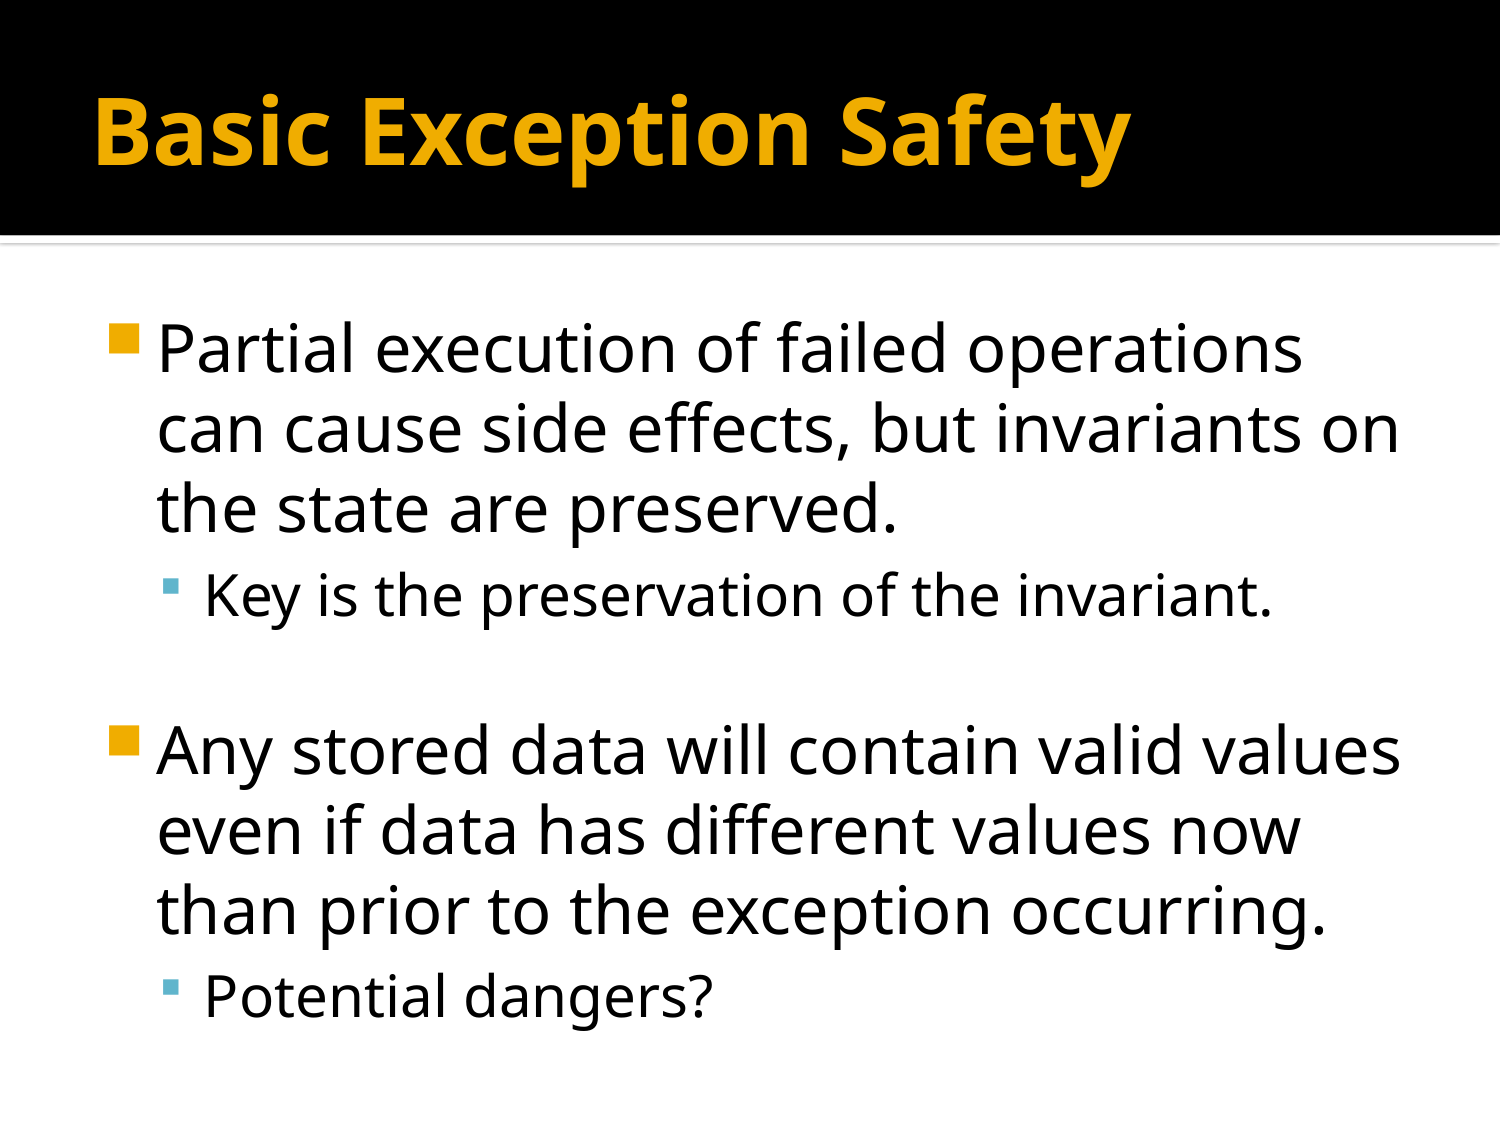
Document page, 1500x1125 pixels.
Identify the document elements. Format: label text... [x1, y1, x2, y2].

list Partial execution of failed operations can cause side effects, but invariants on the state are preserved. Key is the preservation of the invariant. Any stored data will contain valid values even if data has different values now than prior to the exception occurring. Potential dangers? [75, 291, 1425, 1050]
title Basic Exception Safety [75, 24, 1425, 231]
